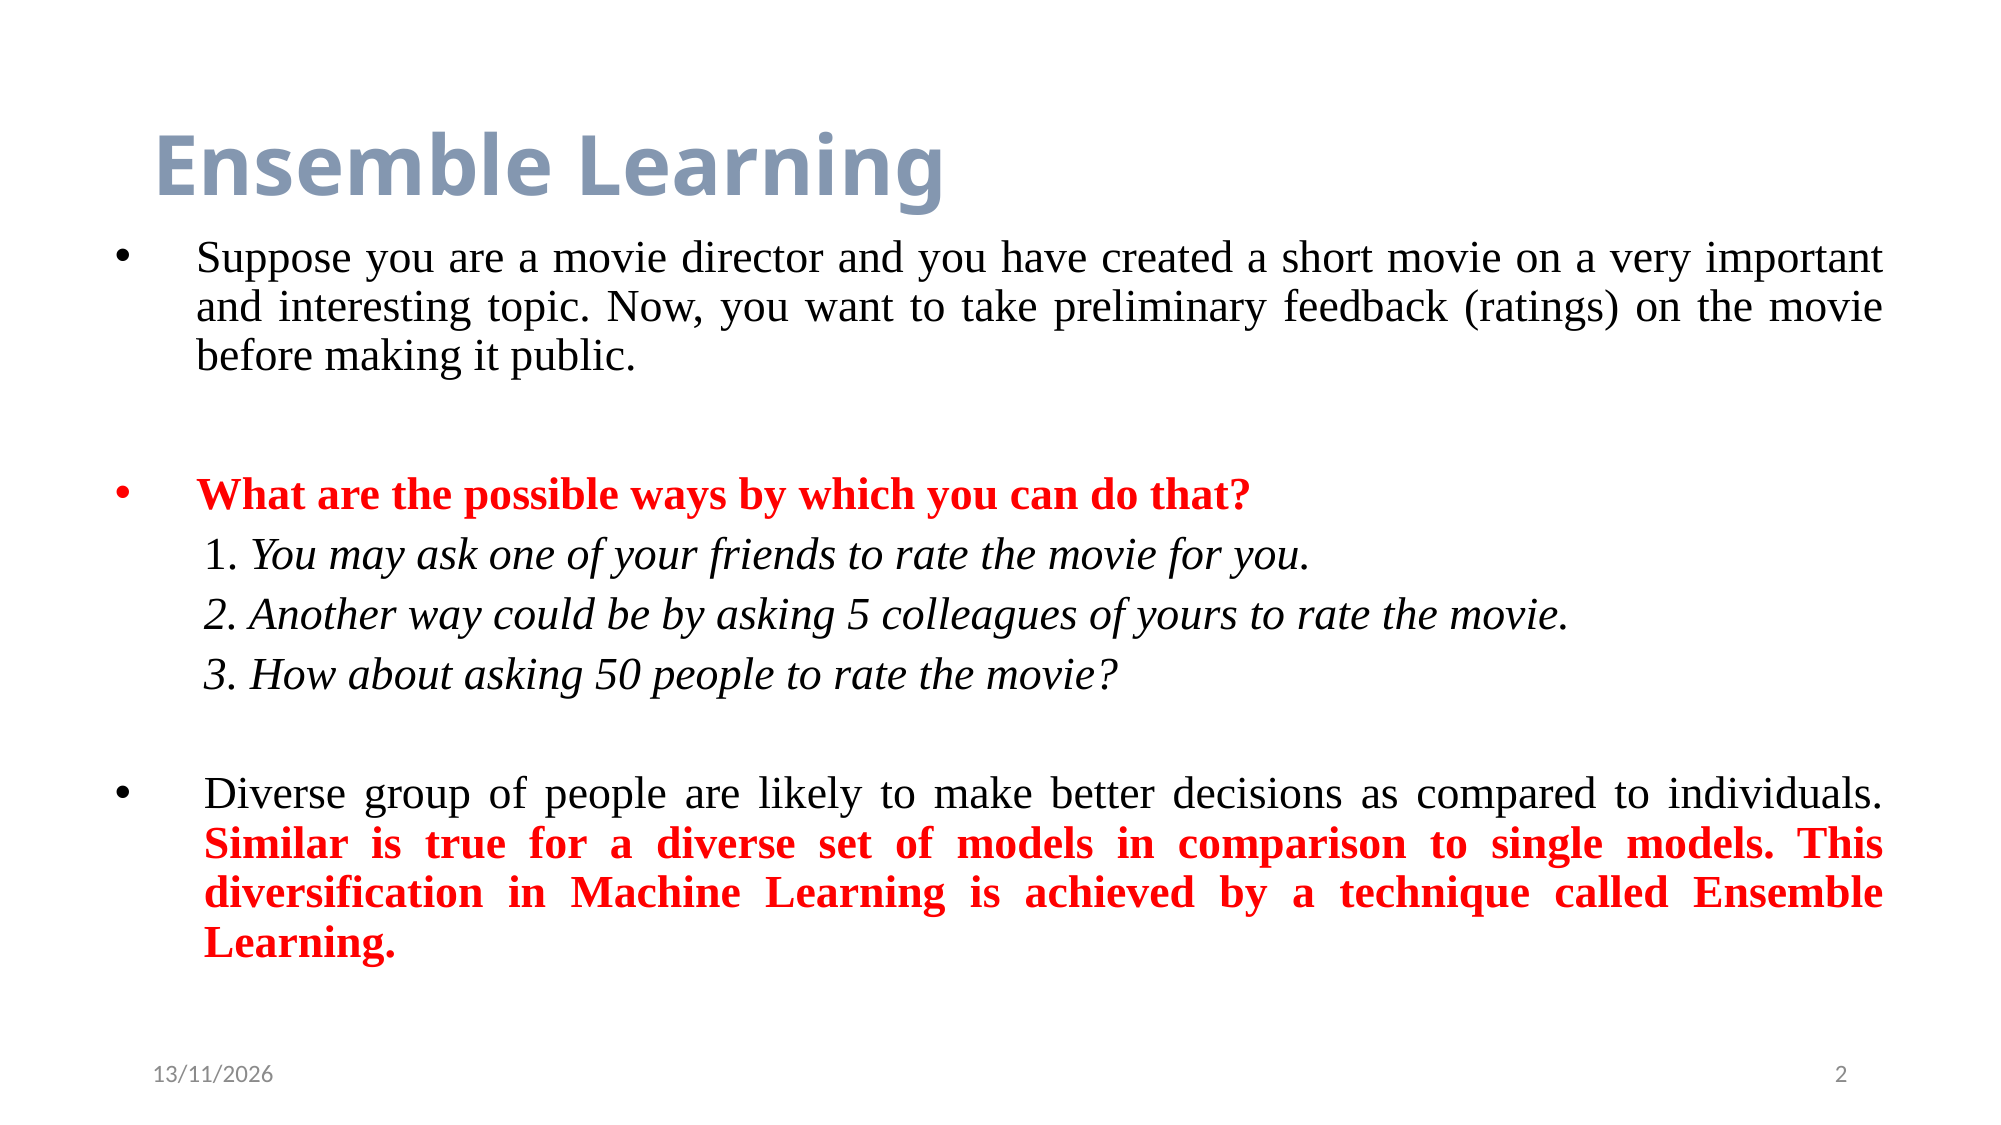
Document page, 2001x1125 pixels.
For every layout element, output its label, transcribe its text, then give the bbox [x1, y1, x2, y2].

title Ensemble Learning [137, 59, 1863, 224]
list Suppose you are a movie director and you have created a short movie on a very important and interesting topic. Now, you want to take preliminary feedback (ratings) on the movie before making it public. What are the possible ways by which you can do that? 1. You may ask one of your friends to rate the movie for you. 2. Another way could be by asking 5 colleagues of yours to rate the movie. 3. How about asking 50 people to rate the movie? Diverse group of people are likely to make better decisions as compared to individuals. Similar is true for a diverse set of models in comparison to single models. This diversification in Machine Learning is achieved by a technique called Ensemble Learning. [99, 224, 1900, 968]
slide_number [137, 1042, 588, 1103]
slide_number 2 [1412, 1042, 1863, 1103]
